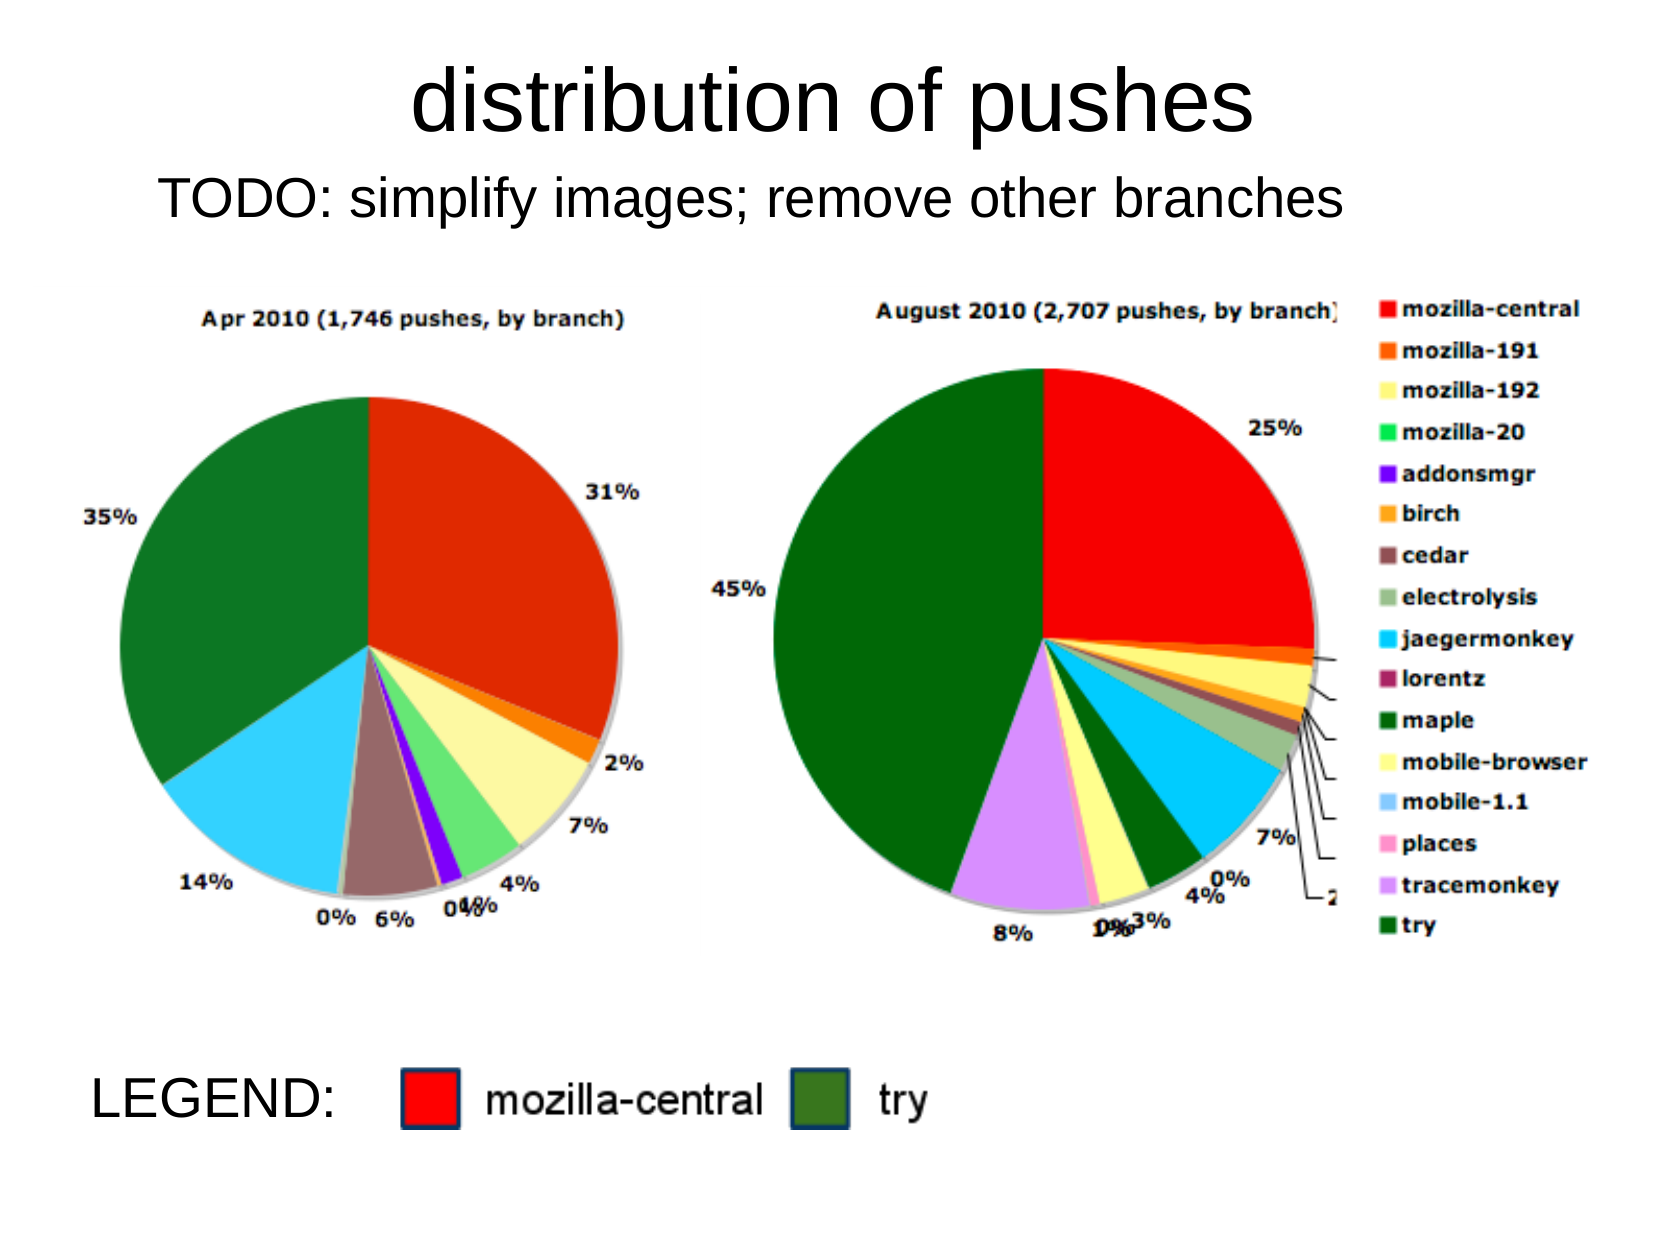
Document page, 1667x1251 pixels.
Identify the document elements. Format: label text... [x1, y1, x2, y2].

text_box TODO: simplify images; remove other branches [157, 166, 1462, 231]
title distribution of pushes [40, 50, 1626, 200]
text_box LEGEND: [90, 1066, 397, 1131]
picture [32, 285, 1611, 965]
picture [399, 1066, 930, 1130]
